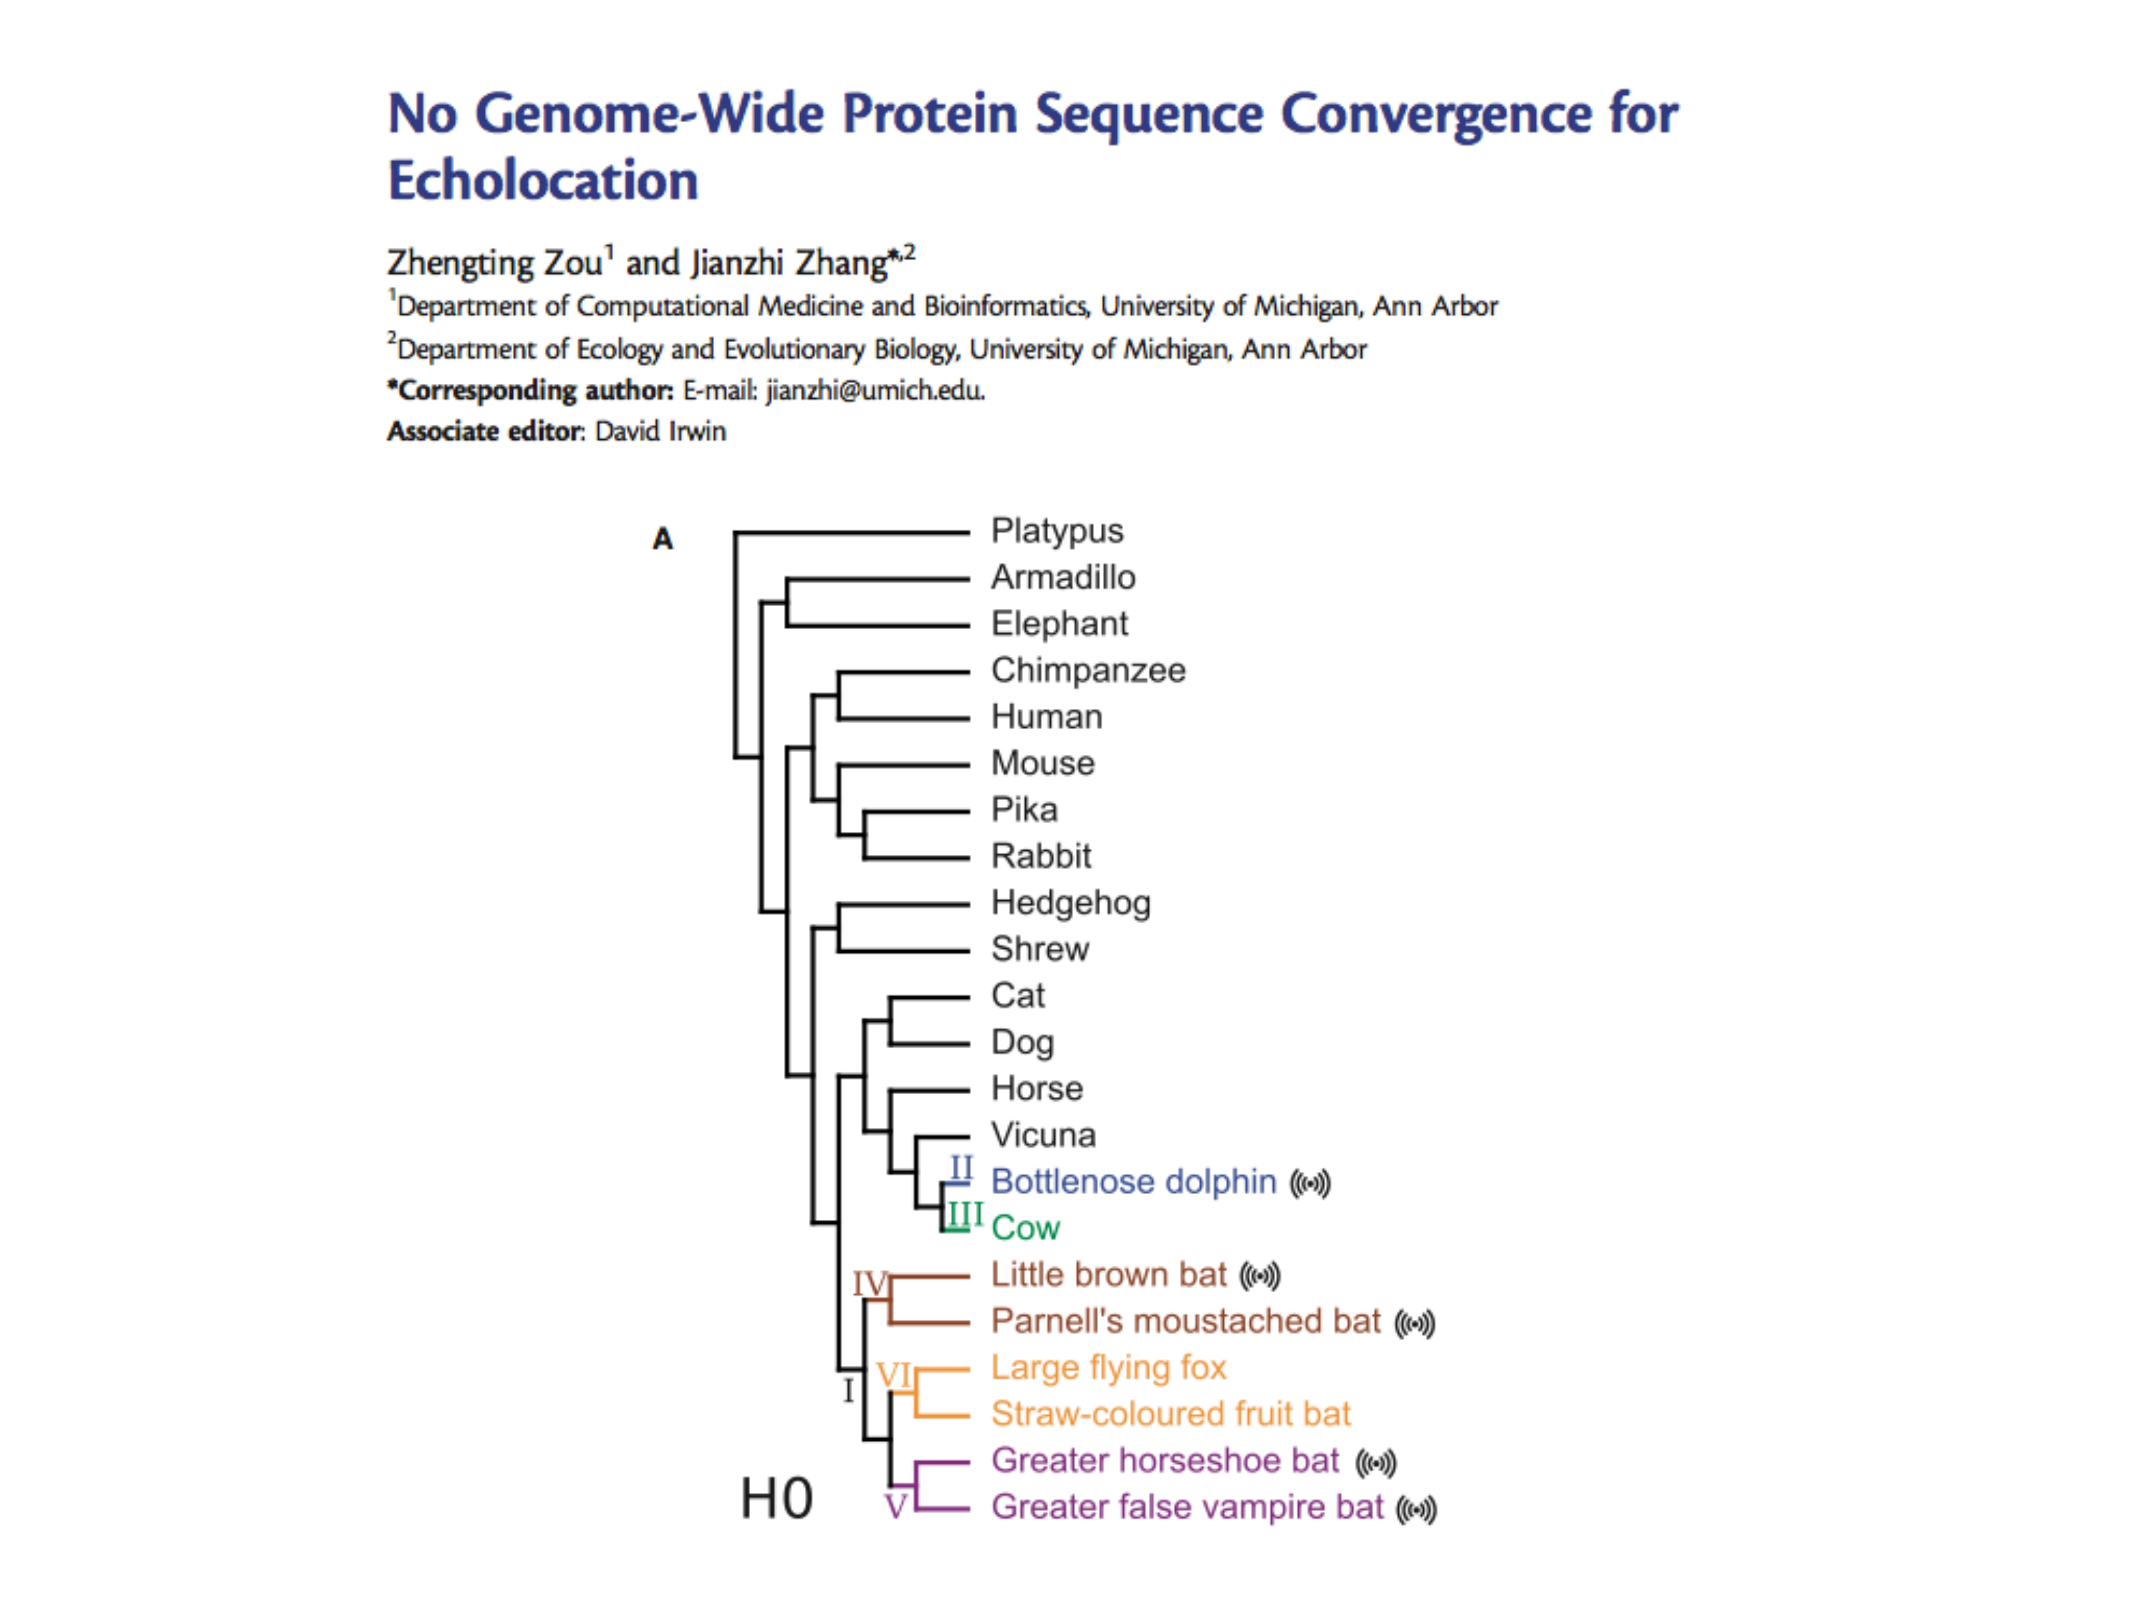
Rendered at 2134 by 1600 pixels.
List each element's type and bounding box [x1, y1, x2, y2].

picture [626, 483, 1449, 1538]
picture [368, 66, 1708, 480]
